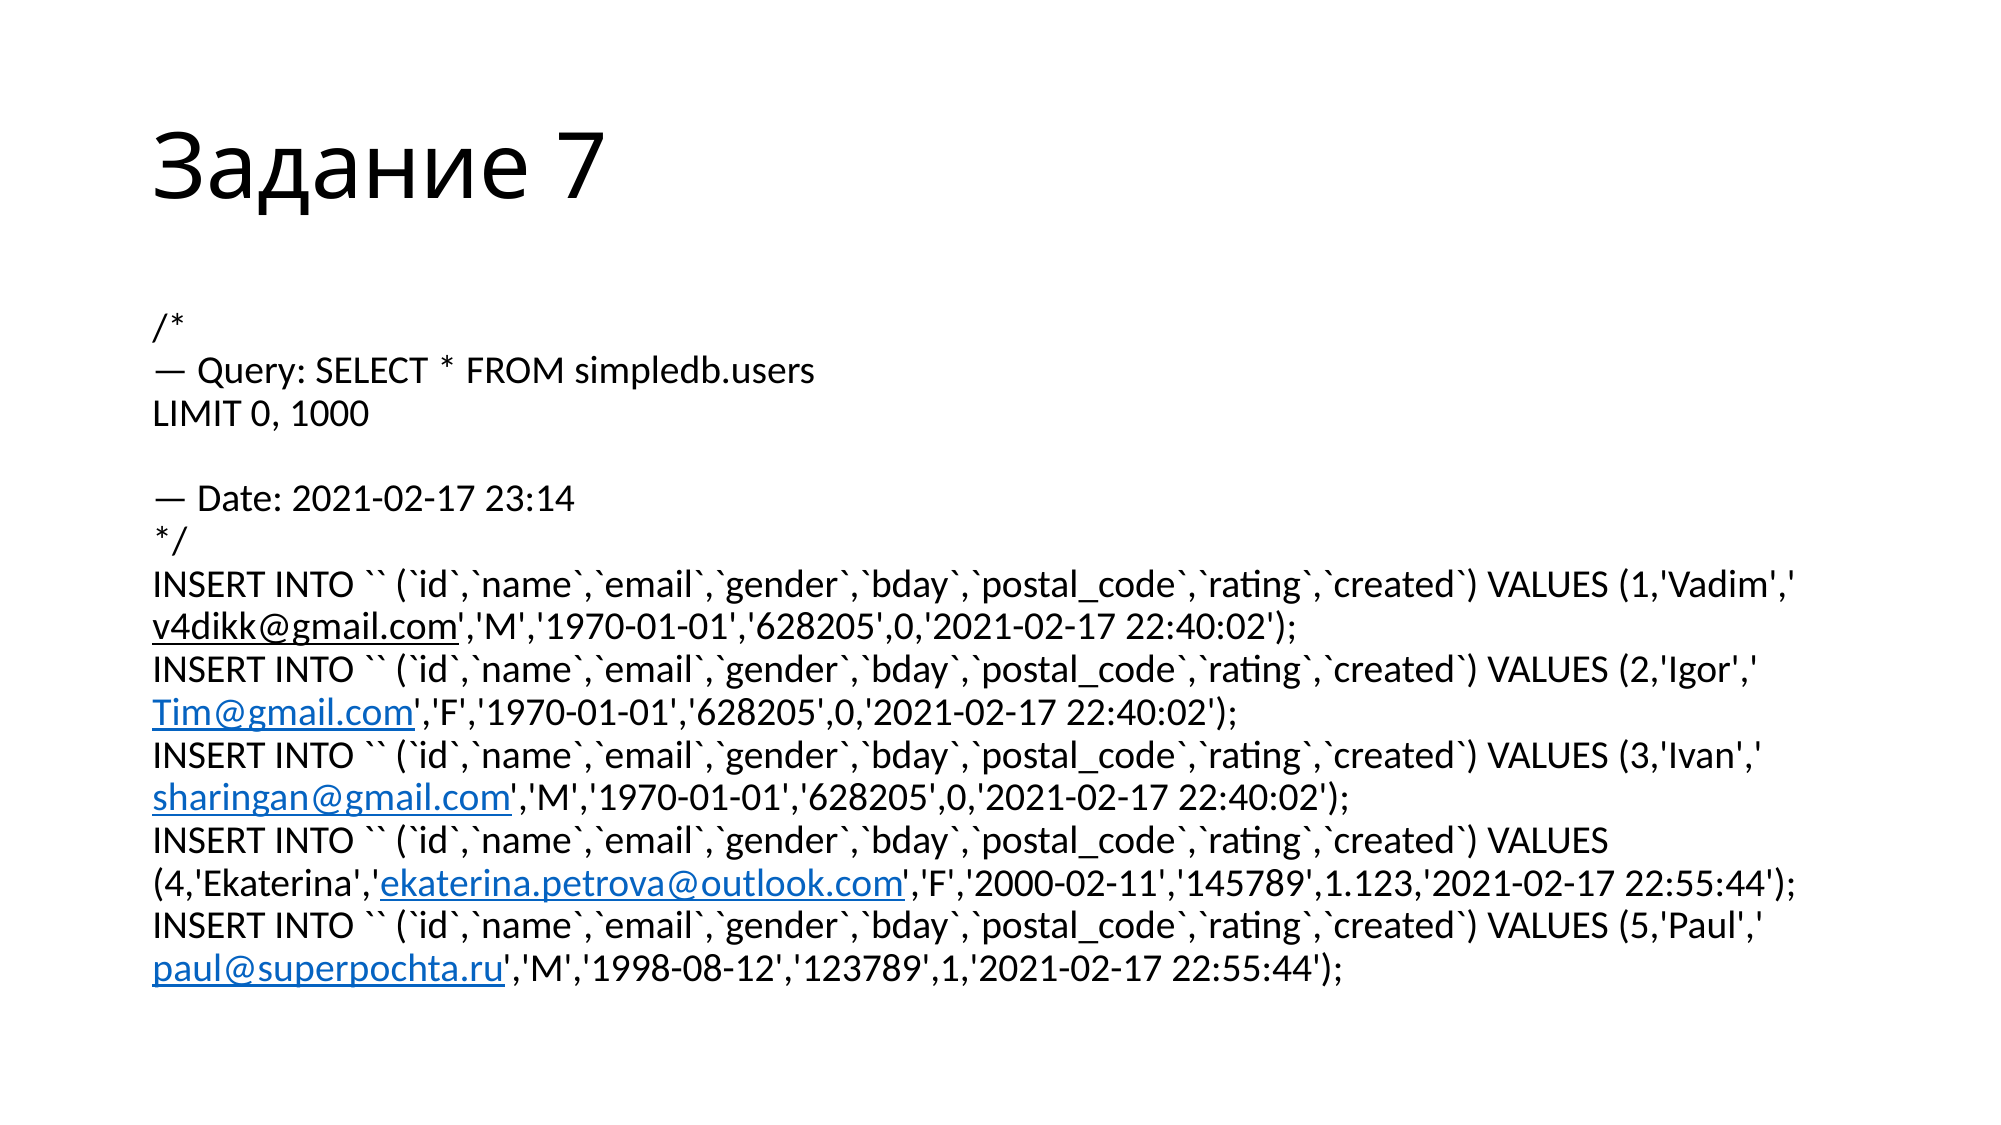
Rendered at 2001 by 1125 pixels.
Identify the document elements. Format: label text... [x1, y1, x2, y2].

list /* — Query: SELECT * FROM simpledb.users LIMIT 0, 1000 — Date: 2021-02-17 23:14 */ INSERT INTO `` (`id`,`name`,`email`,`gender`,`bday`,`postal_code`,`rating`,`created`) VALUES (1,'Vadim','v4dikk@gmail.com','M','1970-01-01','628205',0,'2021-02-17 22:40:02'); INSERT INTO `` (`id`,`name`,`email`,`gender`,`bday`,`postal_code`,`rating`,`created`) VALUES (2,'Igor','Tim@gmail.com','F','1970-01-01','628205',0,'2021-02-17 22:40:02'); INSERT INTO `` (`id`,`name`,`email`,`gender`,`bday`,`postal_code`,`rating`,`created`) VALUES (3,'Ivan','sharingan@gmail.com','M','1970-01-01','628205',0,'2021-02-17 22:40:02'); INSERT INTO `` (`id`,`name`,`email`,`gender`,`bday`,`postal_code`,`rating`,`created`) VALUES (4,'Ekaterina','ekaterina.petrova@outlook.com','F','2000-02-11','145789',1.123,'2021-02-17 22:55:44'); INSERT INTO `` (`id`,`name`,`email`,`gender`,`bday`,`postal_code`,`rating`,`created`) VALUES (5,'Paul','paul@superpochta.ru','M','1998-08-12','123789',1,'2021-02-17 22:55:44'); [137, 299, 1863, 1014]
title Задание 7 [137, 59, 1863, 278]
